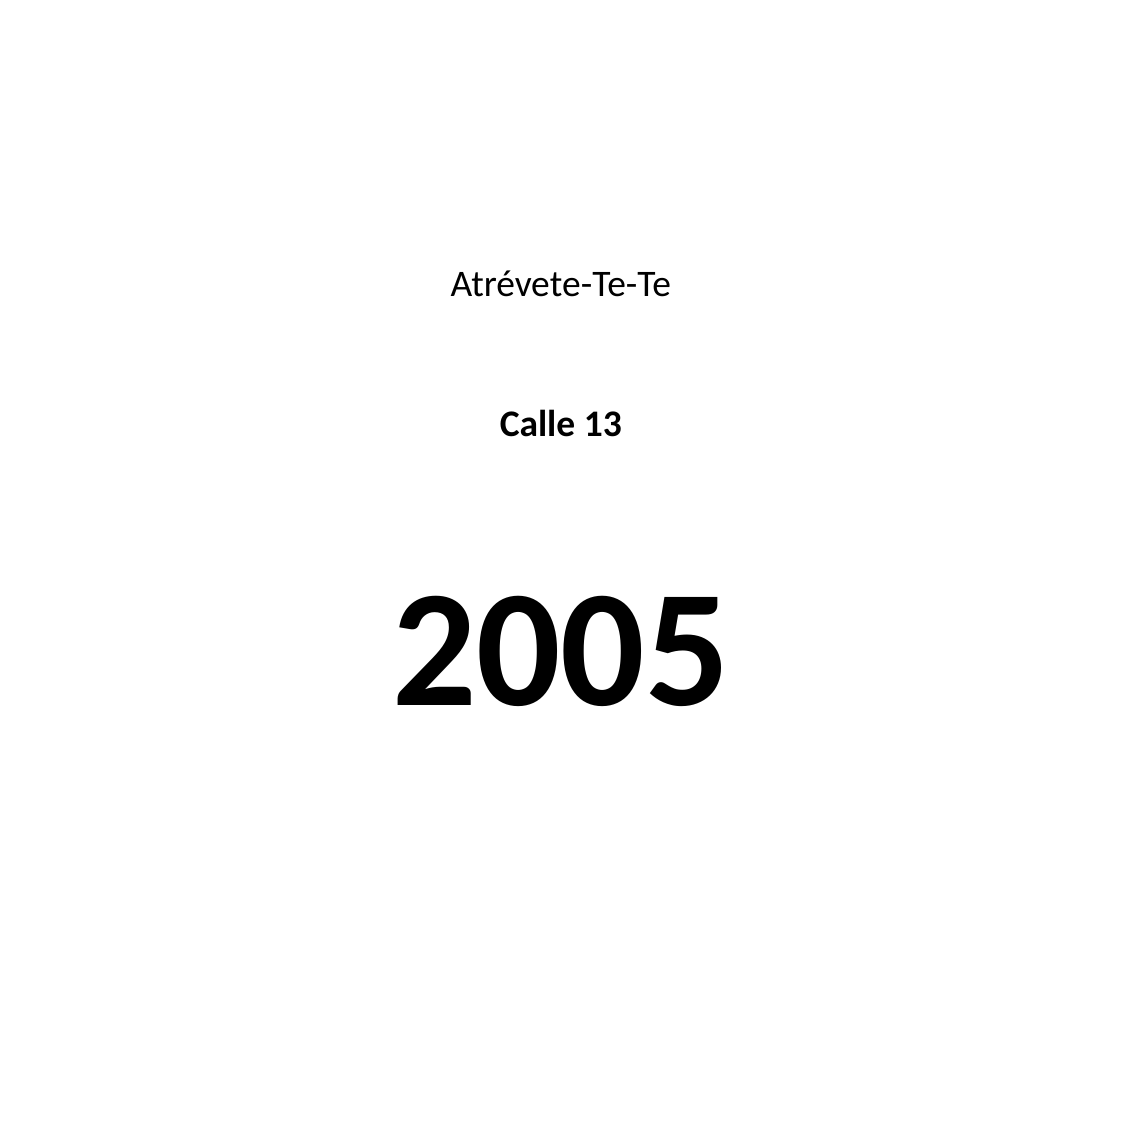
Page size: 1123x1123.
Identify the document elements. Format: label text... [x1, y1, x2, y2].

text_box Atrévete-Te-Te Calle 13 2005 [58, 206, 1063, 747]
